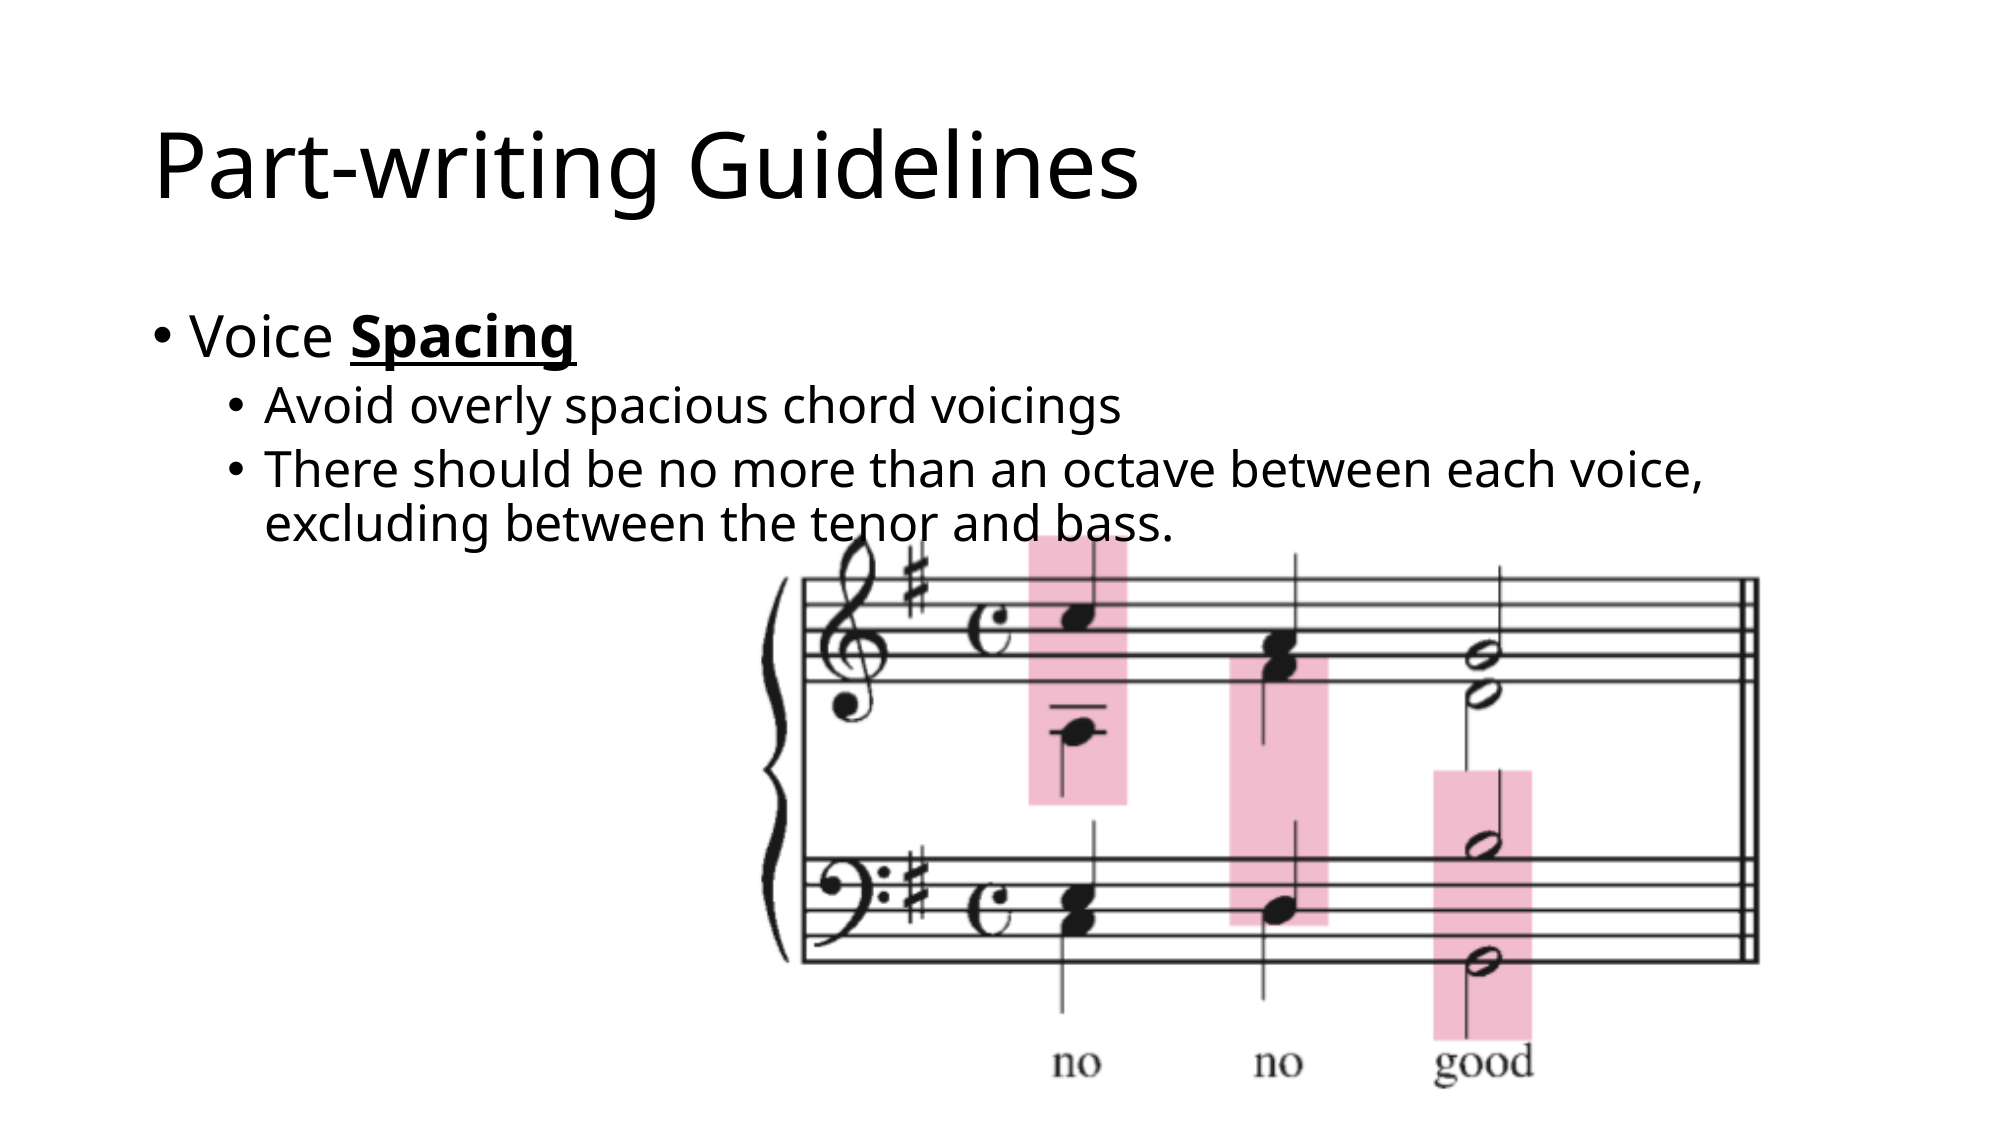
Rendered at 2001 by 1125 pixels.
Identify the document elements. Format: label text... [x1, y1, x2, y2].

picture [703, 522, 1776, 1097]
list Voice Spacing Avoid overly spacious chord voicings There should be no more than an octave between each voice, excluding between the tenor and bass. [137, 299, 1863, 1014]
title Part-writing Guidelines [137, 59, 1863, 278]
